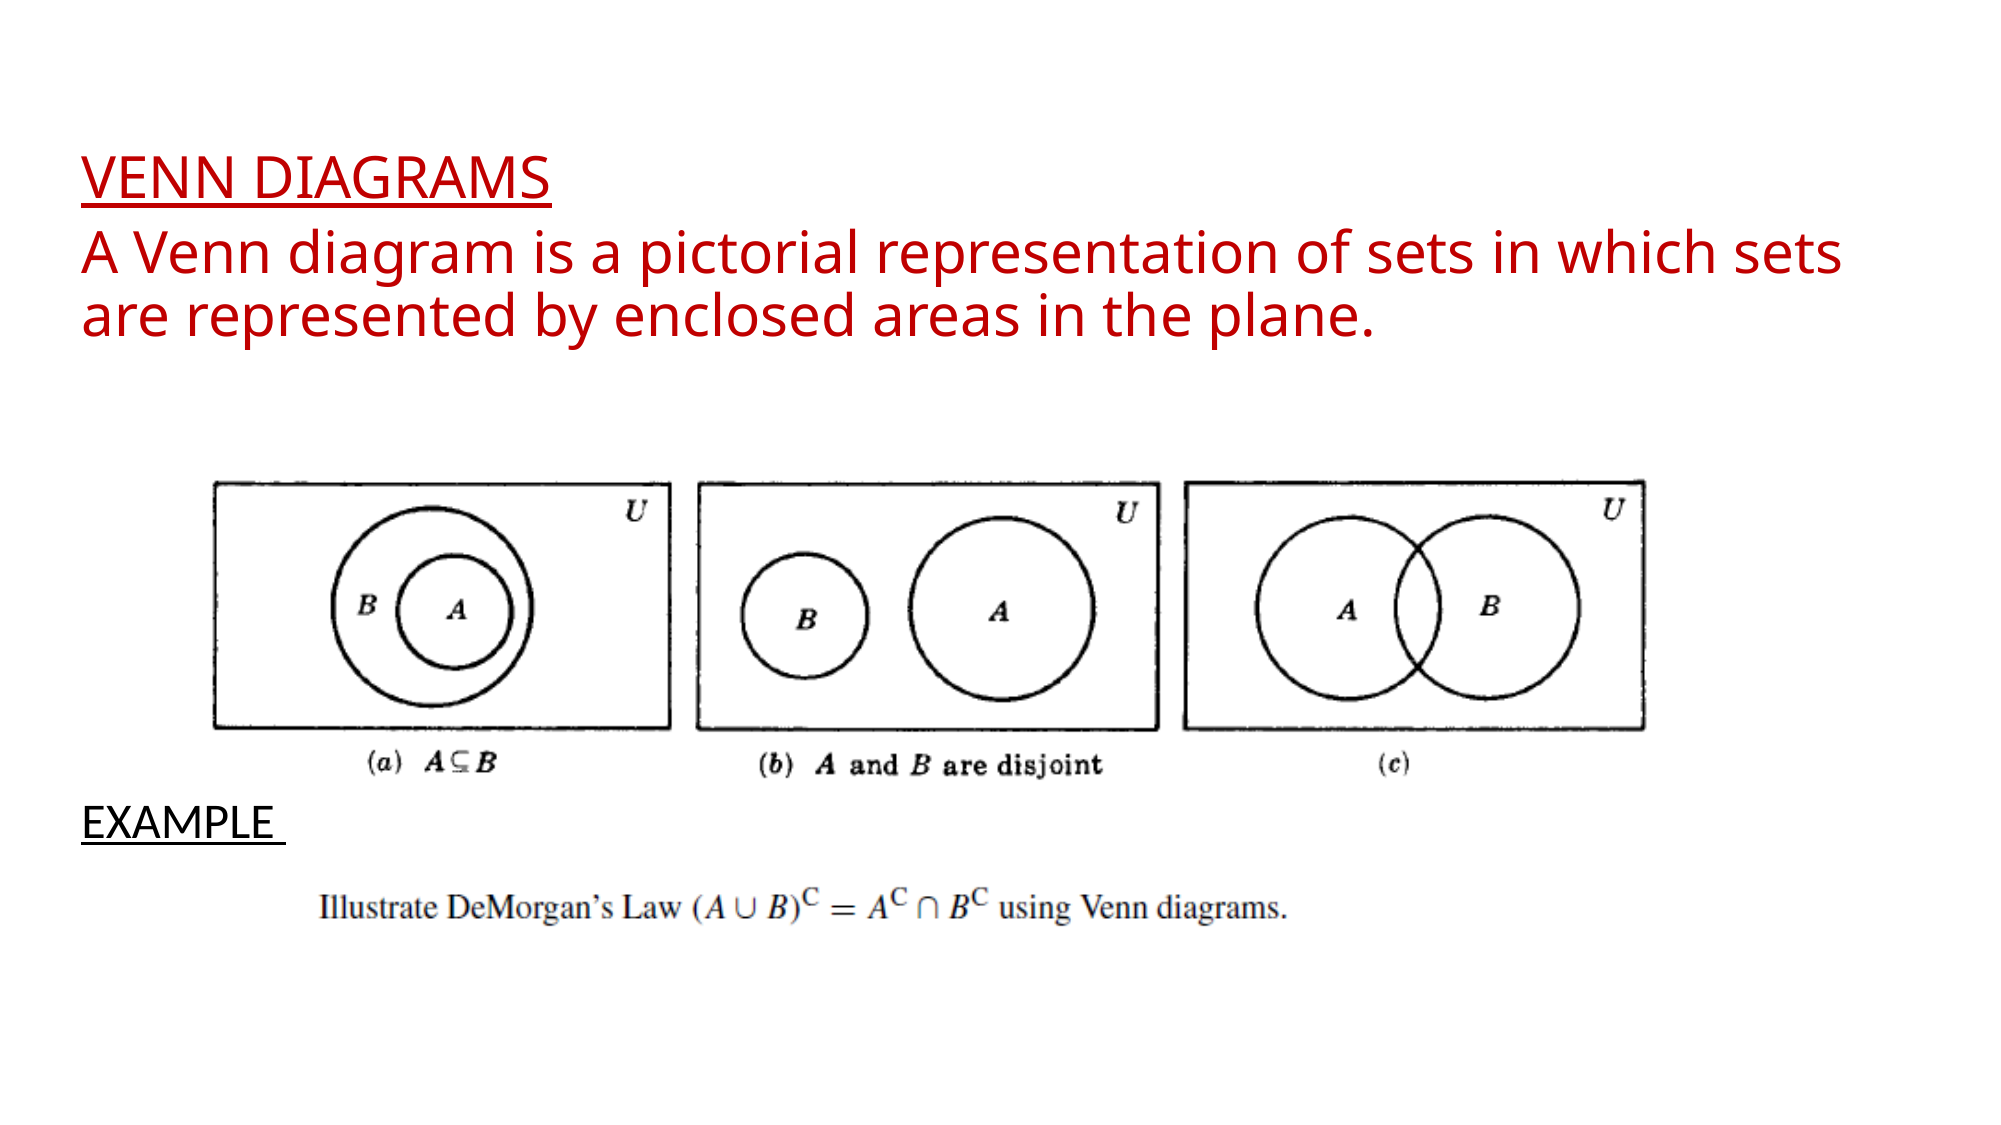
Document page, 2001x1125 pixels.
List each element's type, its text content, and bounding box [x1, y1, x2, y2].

picture [312, 884, 1299, 939]
text_box VENN DIAGRAMS A Venn diagram is a pictorial representation of sets in which sets are represented by enclosed areas in the plane. EXAMPLE [66, 141, 1918, 1038]
picture [158, 448, 1667, 793]
